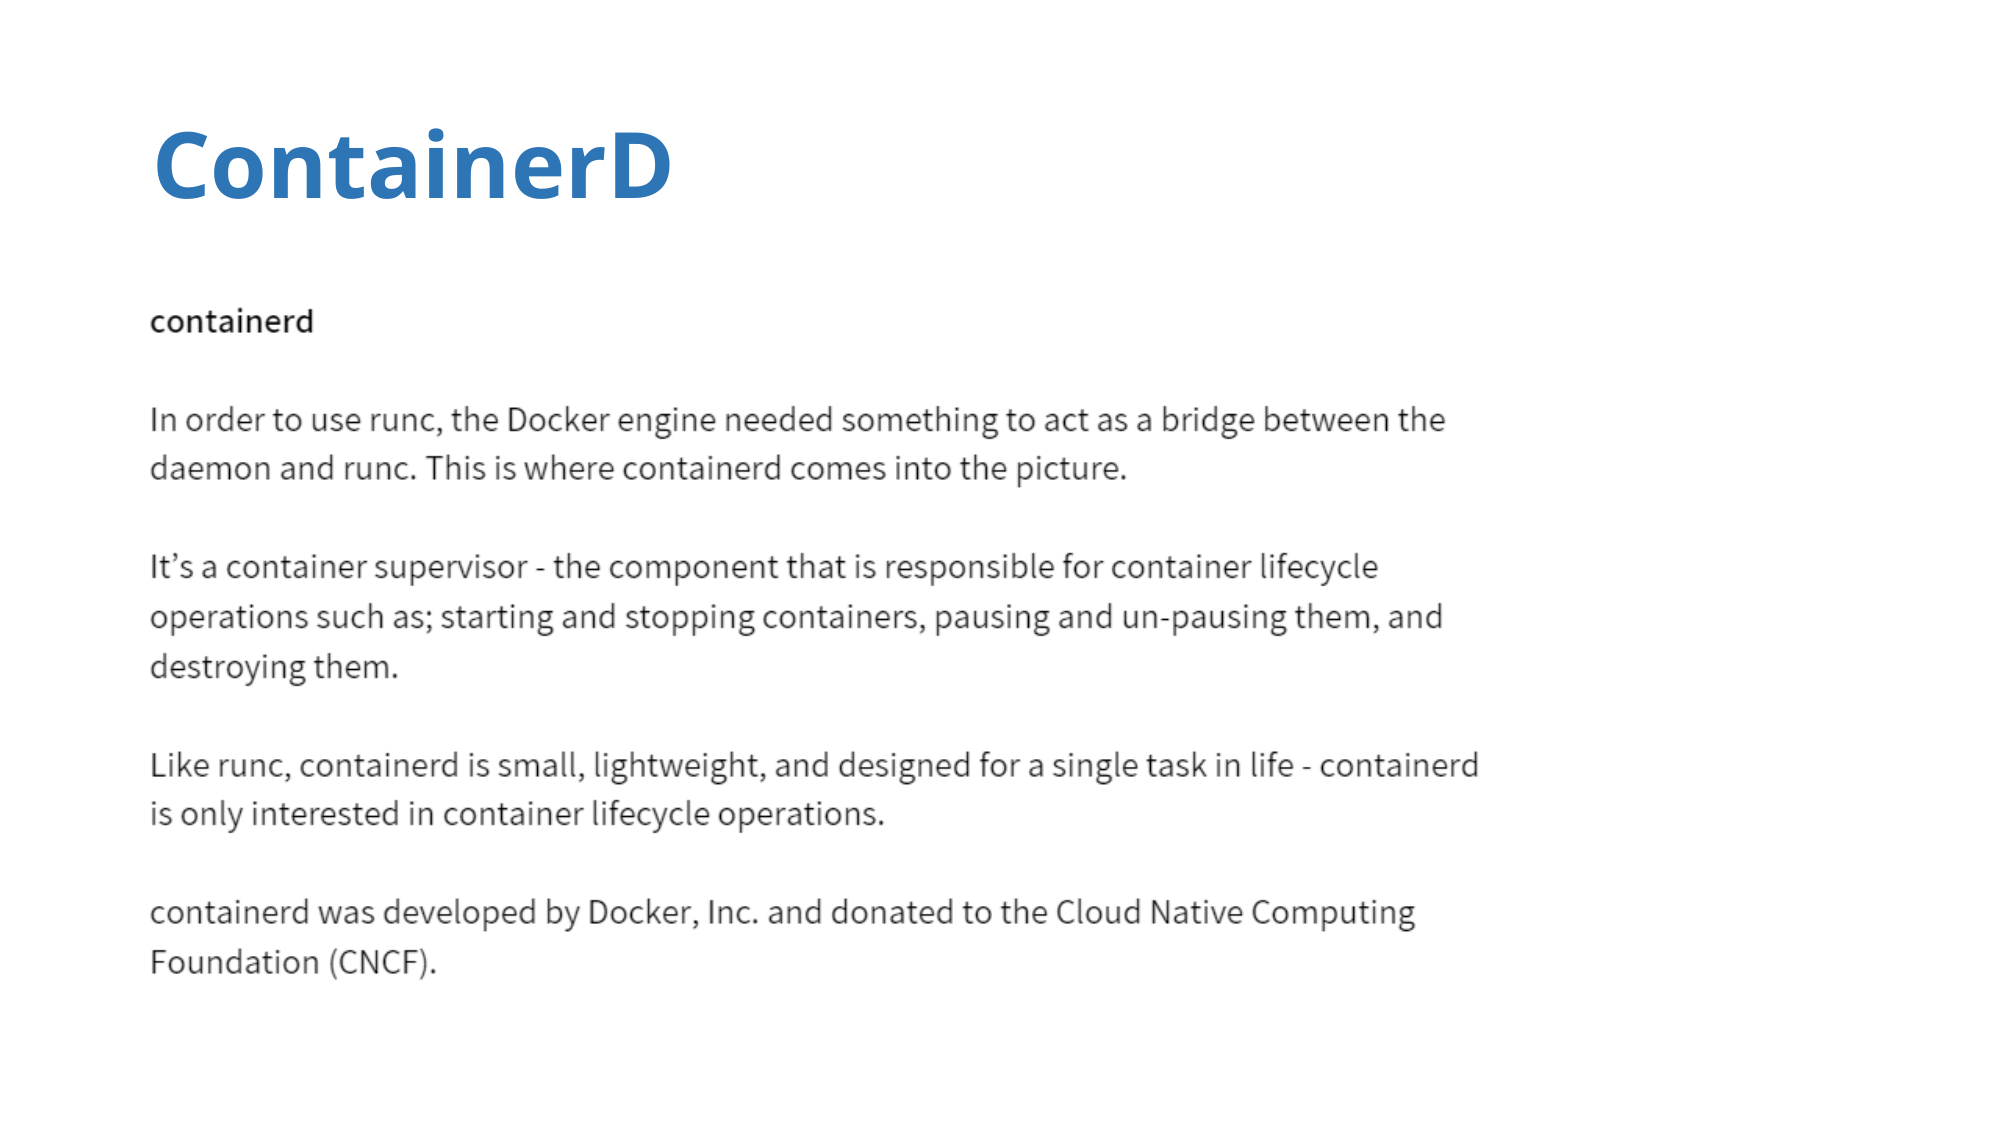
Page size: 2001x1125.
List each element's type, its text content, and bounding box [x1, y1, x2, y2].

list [93, 300, 1533, 1002]
title ContainerD [137, 59, 1863, 278]
